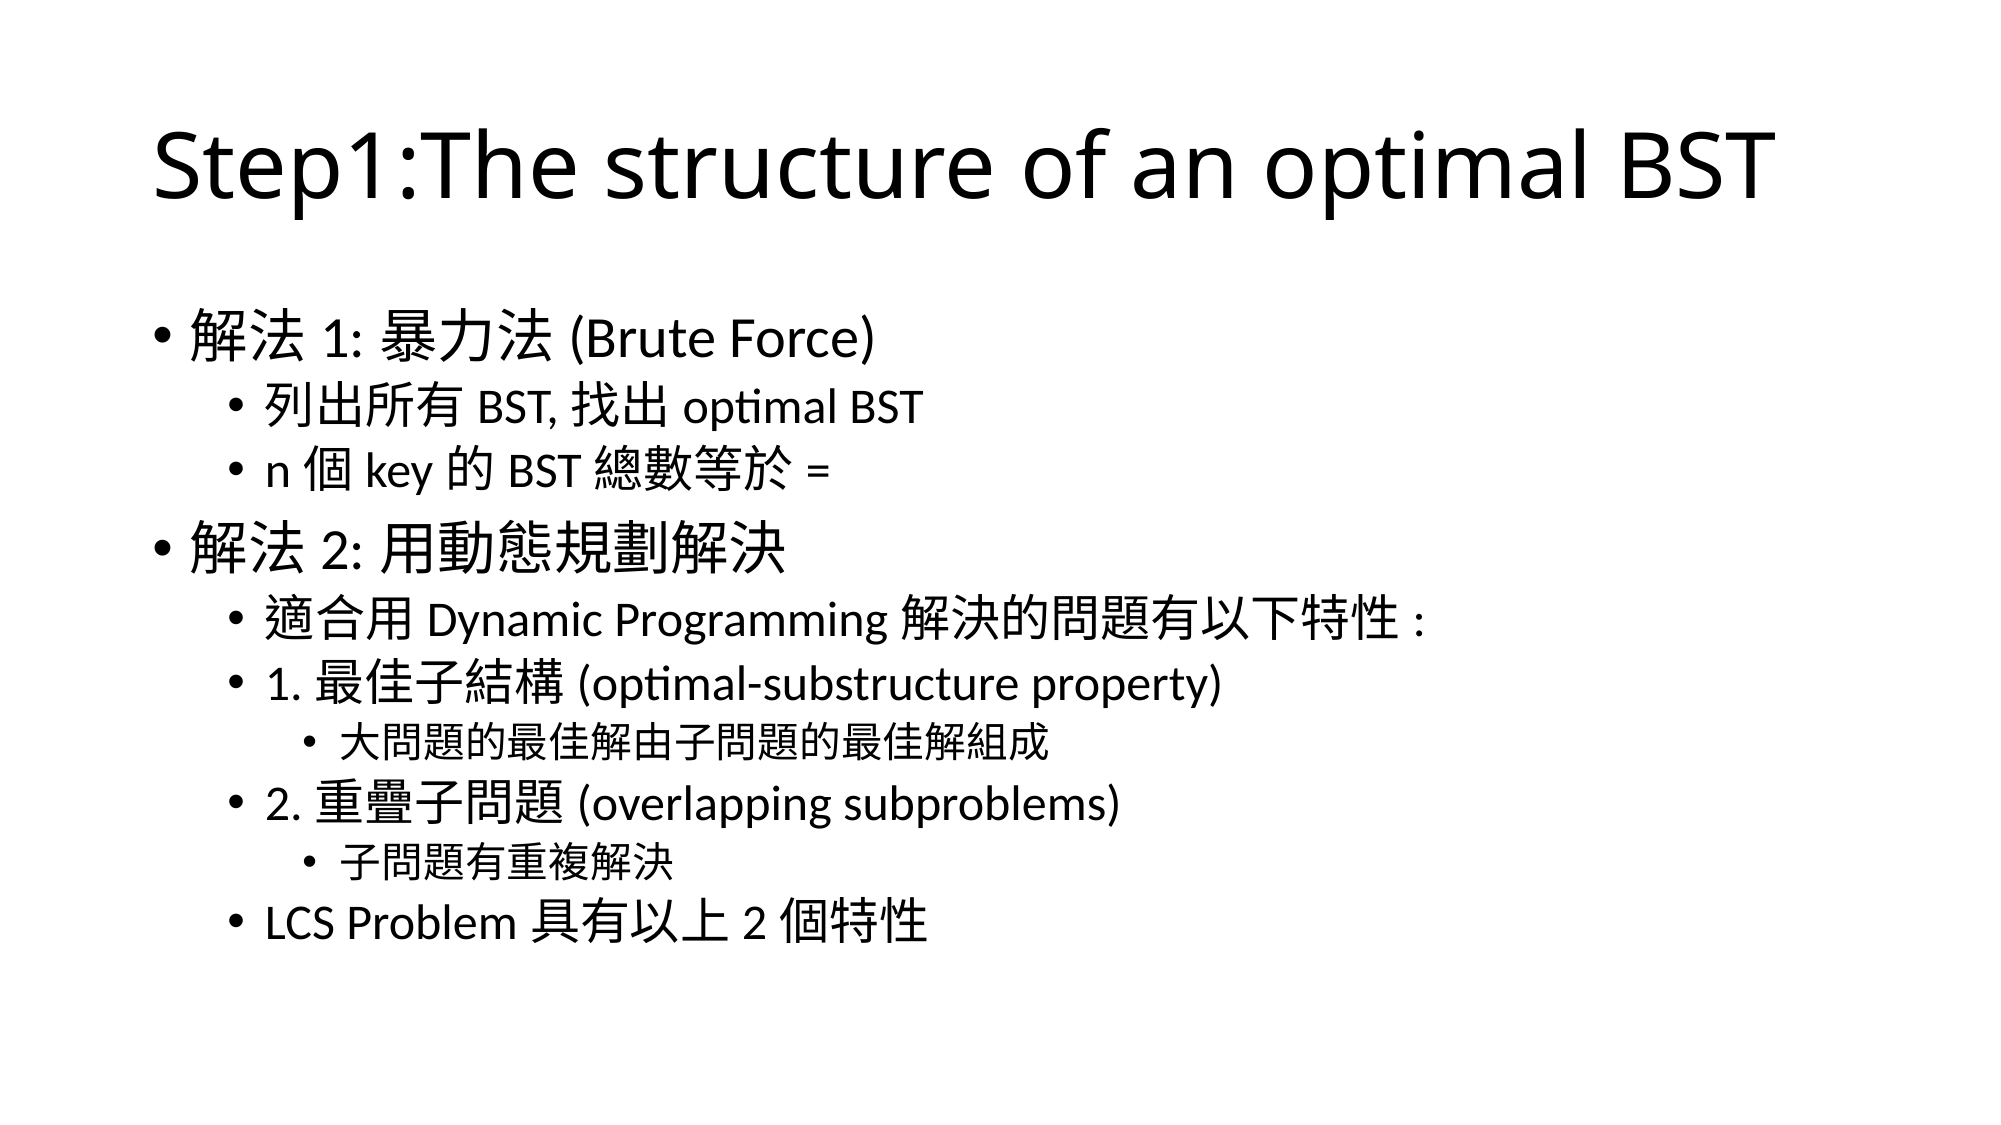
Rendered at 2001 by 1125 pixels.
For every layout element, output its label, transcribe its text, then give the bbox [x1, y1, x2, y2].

title Step1:The structure of an optimal BST [137, 59, 1863, 278]
